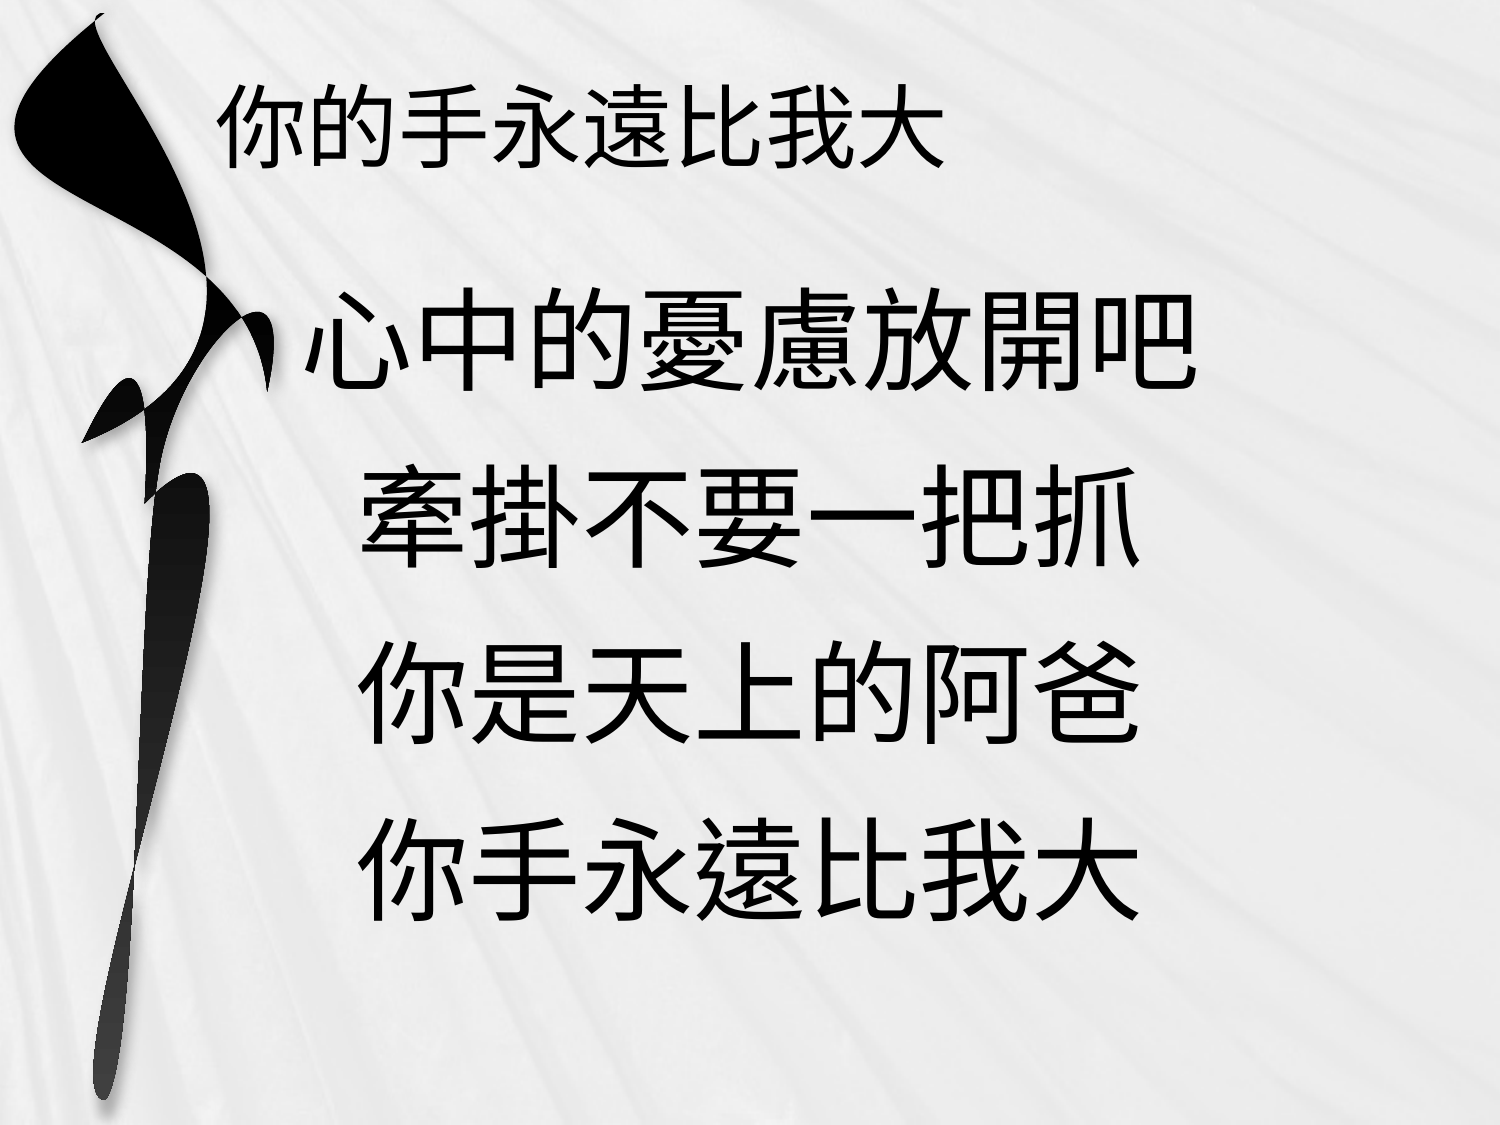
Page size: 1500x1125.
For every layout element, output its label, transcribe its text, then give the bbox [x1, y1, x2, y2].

title 你的手永遠比我大 [200, 12, 1317, 238]
list 心中的憂慮放開吧 牽掛不要一把抓 你是天上的阿爸 你手永遠比我大 [75, 262, 1425, 1125]
